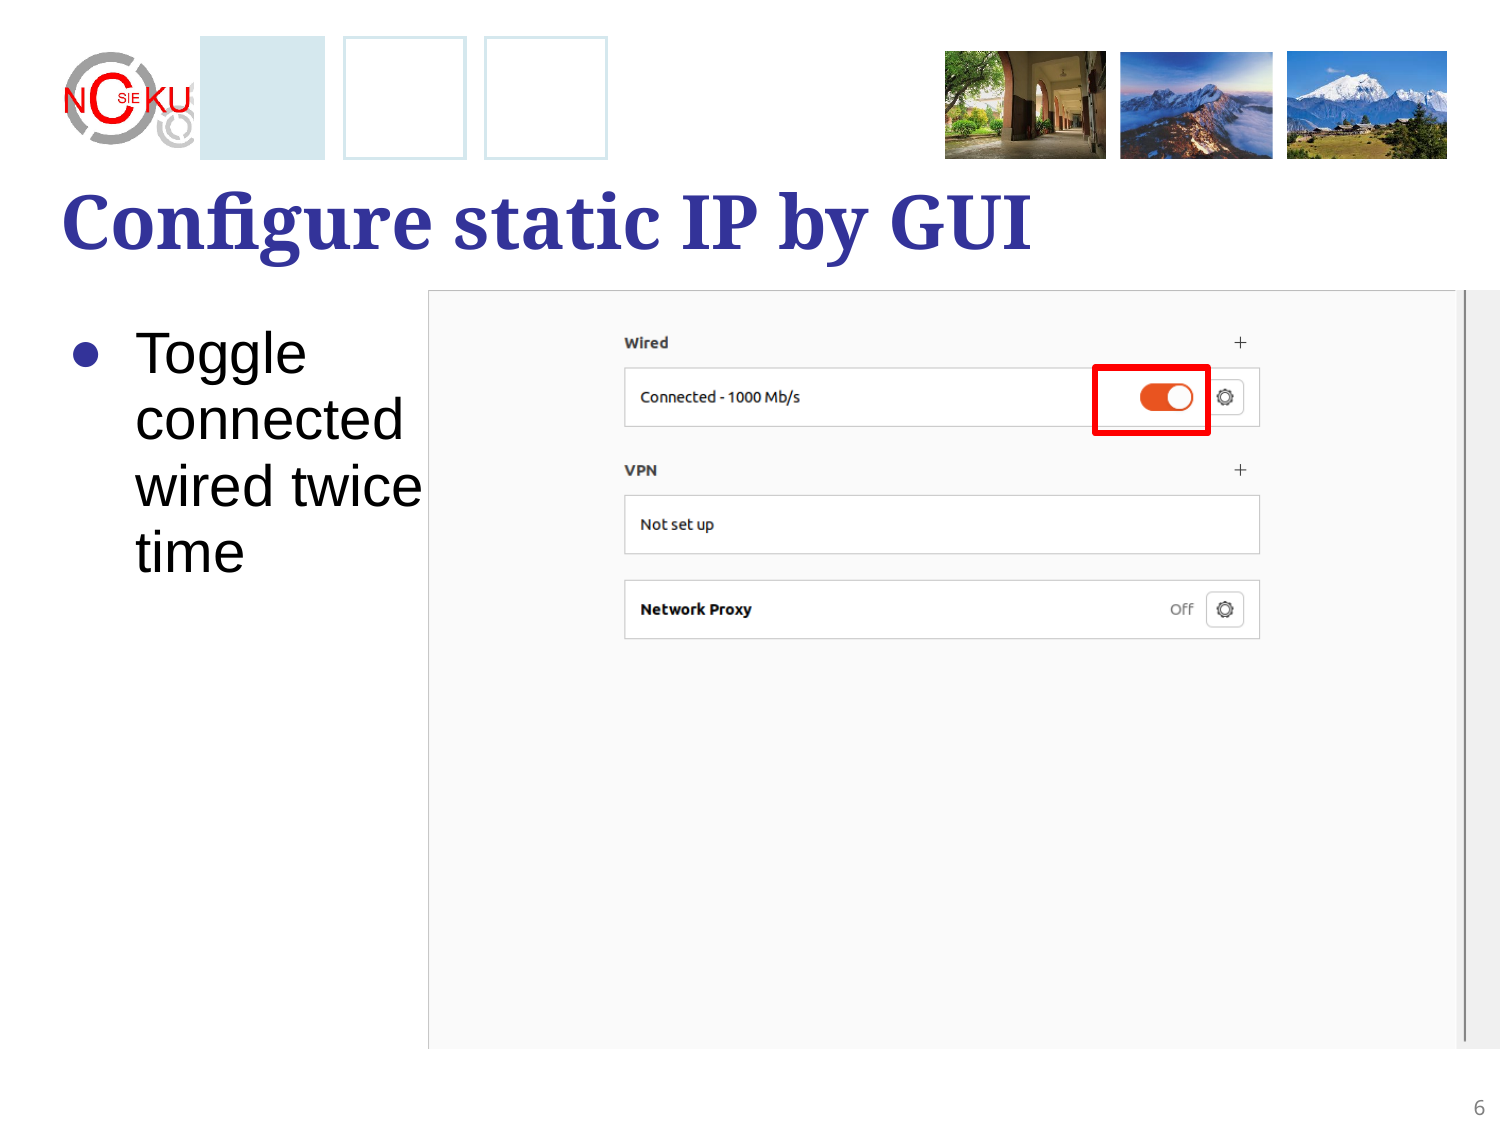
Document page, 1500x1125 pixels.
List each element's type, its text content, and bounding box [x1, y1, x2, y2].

list Toggle connected wired twice time [60, 320, 476, 1076]
picture [1120, 52, 1273, 159]
picture [1287, 51, 1447, 159]
picture [59, 37, 194, 161]
picture [945, 51, 1106, 159]
picture [428, 289, 1500, 1049]
title Configure static IP by GUI [60, 160, 1421, 291]
slide_number ‹#› [1423, 1087, 1500, 1125]
